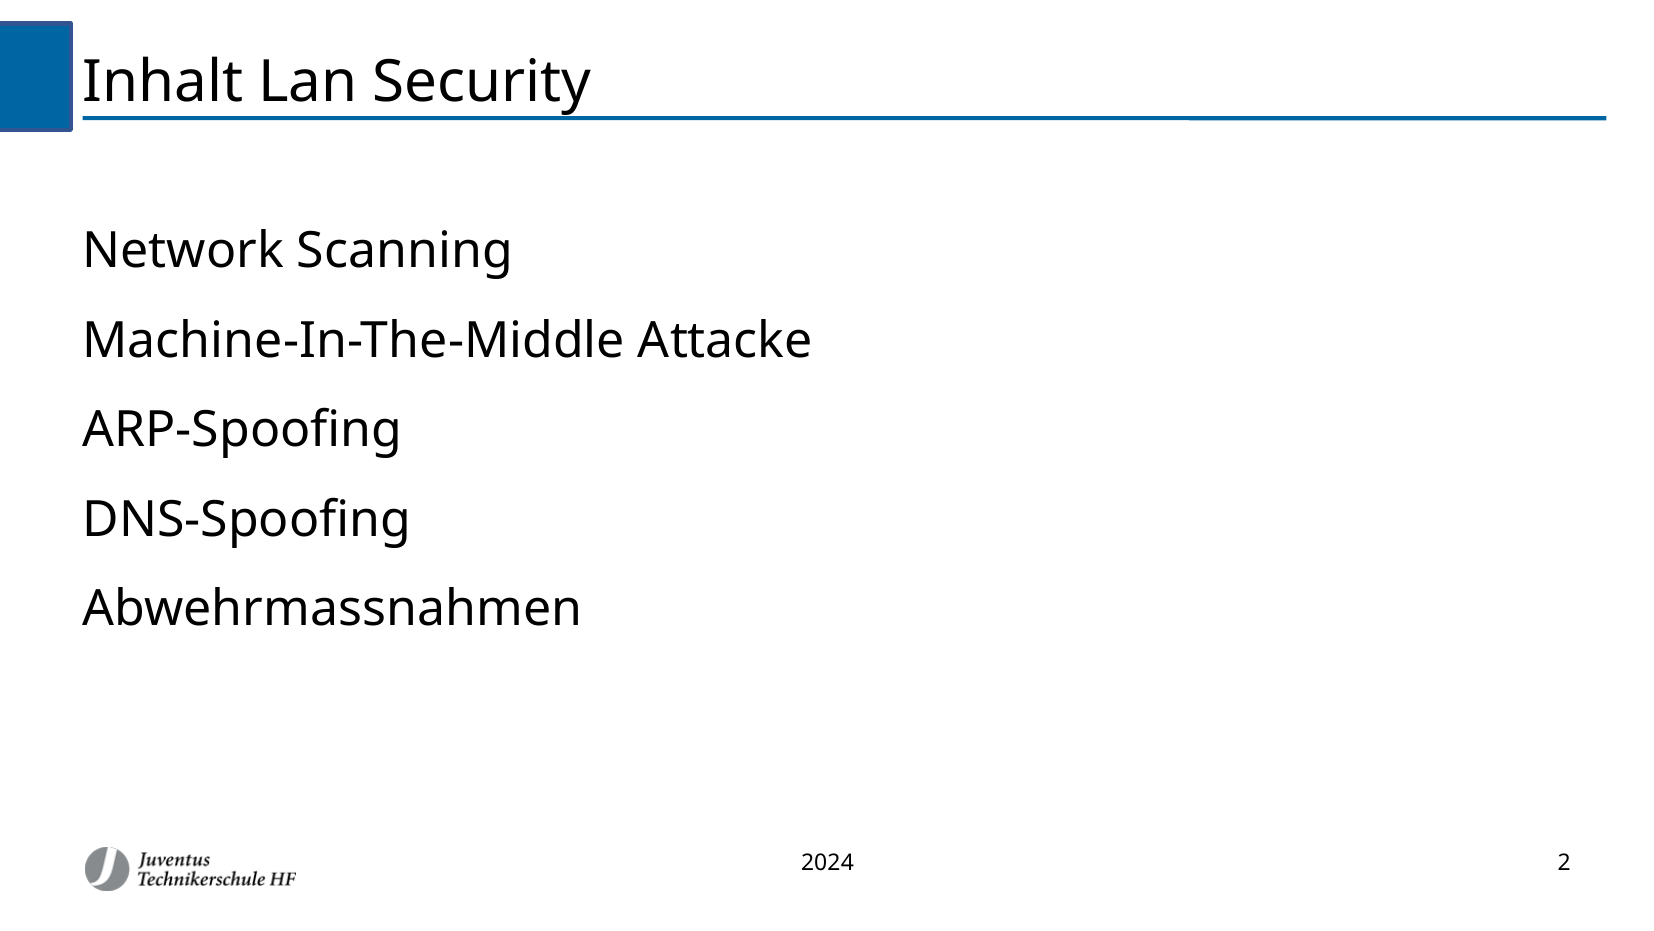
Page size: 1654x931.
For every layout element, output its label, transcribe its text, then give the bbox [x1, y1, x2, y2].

title Inhalt Lan Security [82, 0, 1571, 156]
picture [85, 847, 296, 891]
footer 2024 [565, 847, 1090, 912]
list Network Scanning Machine-In-The-Middle Attacke ARP-Spoofing DNS-Spoofing Abwehrmassnahmen [82, 217, 1571, 757]
slide_number 2 [1185, 847, 1571, 912]
